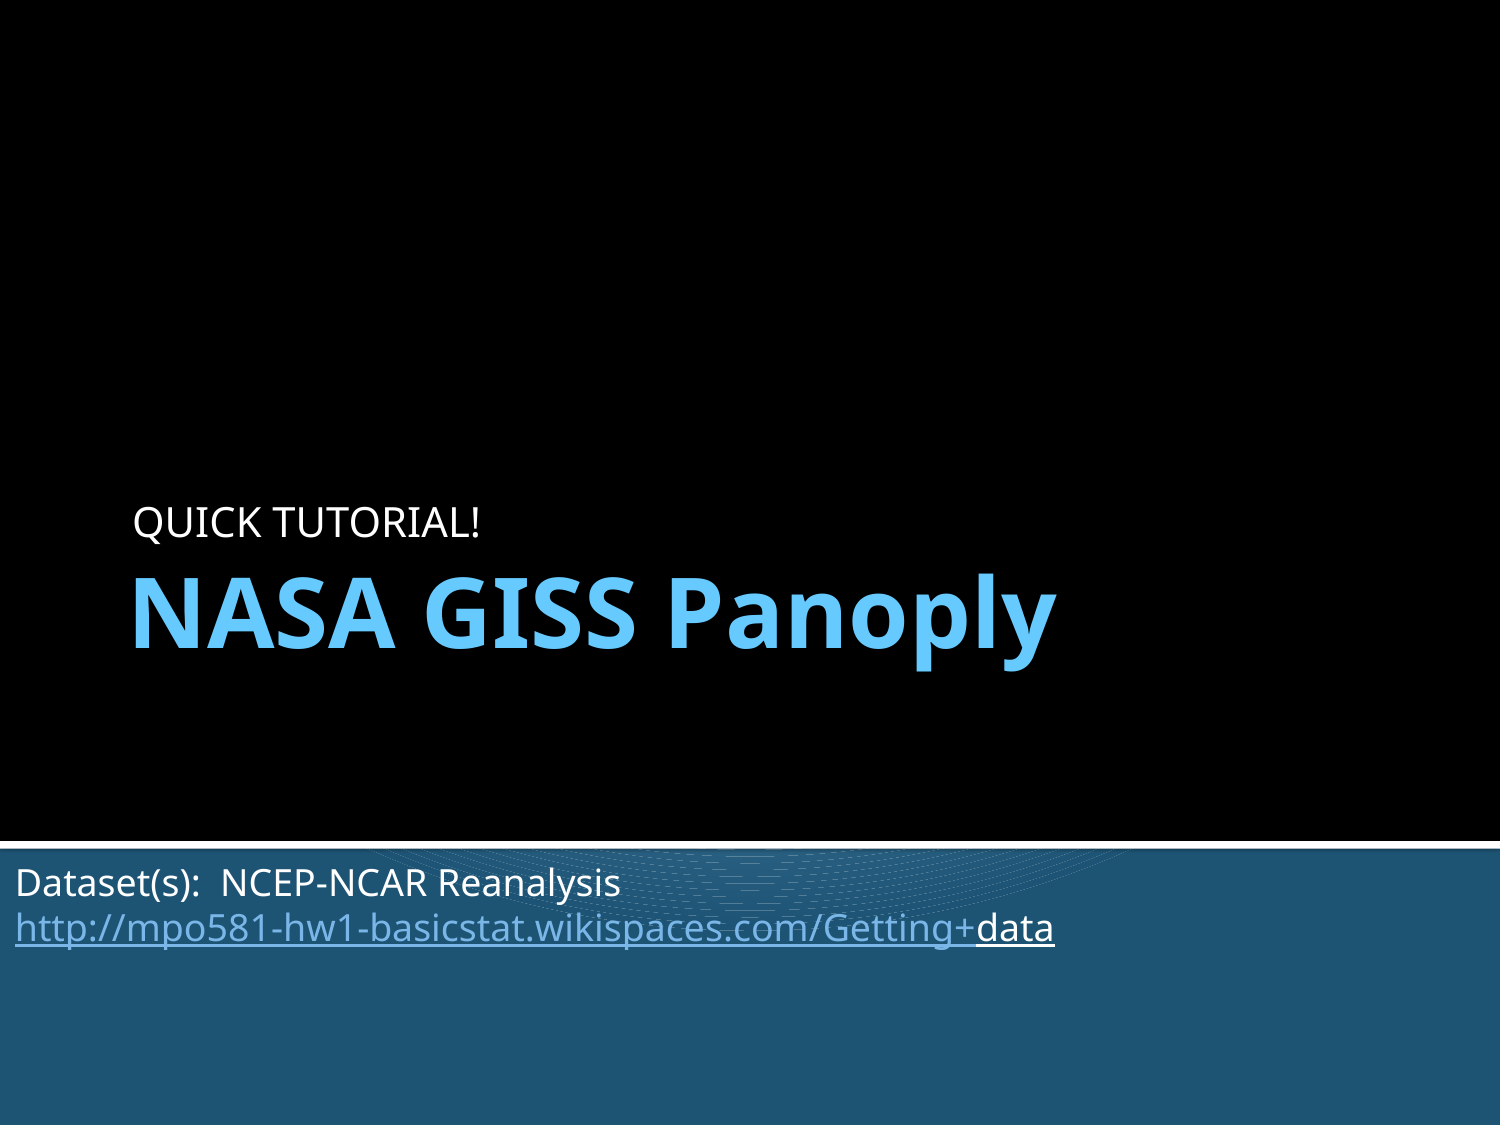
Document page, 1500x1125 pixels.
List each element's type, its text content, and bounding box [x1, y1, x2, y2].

title NASA GISS Panoply [112, 550, 1438, 825]
subtitle QUICK TUTORIAL! [112, 299, 1438, 546]
text_box Dataset(s): NCEP-NCAR Reanalysis http://mpo581-hw1-basicstat.wikispaces.com/Getting+data [0, 851, 1500, 963]
